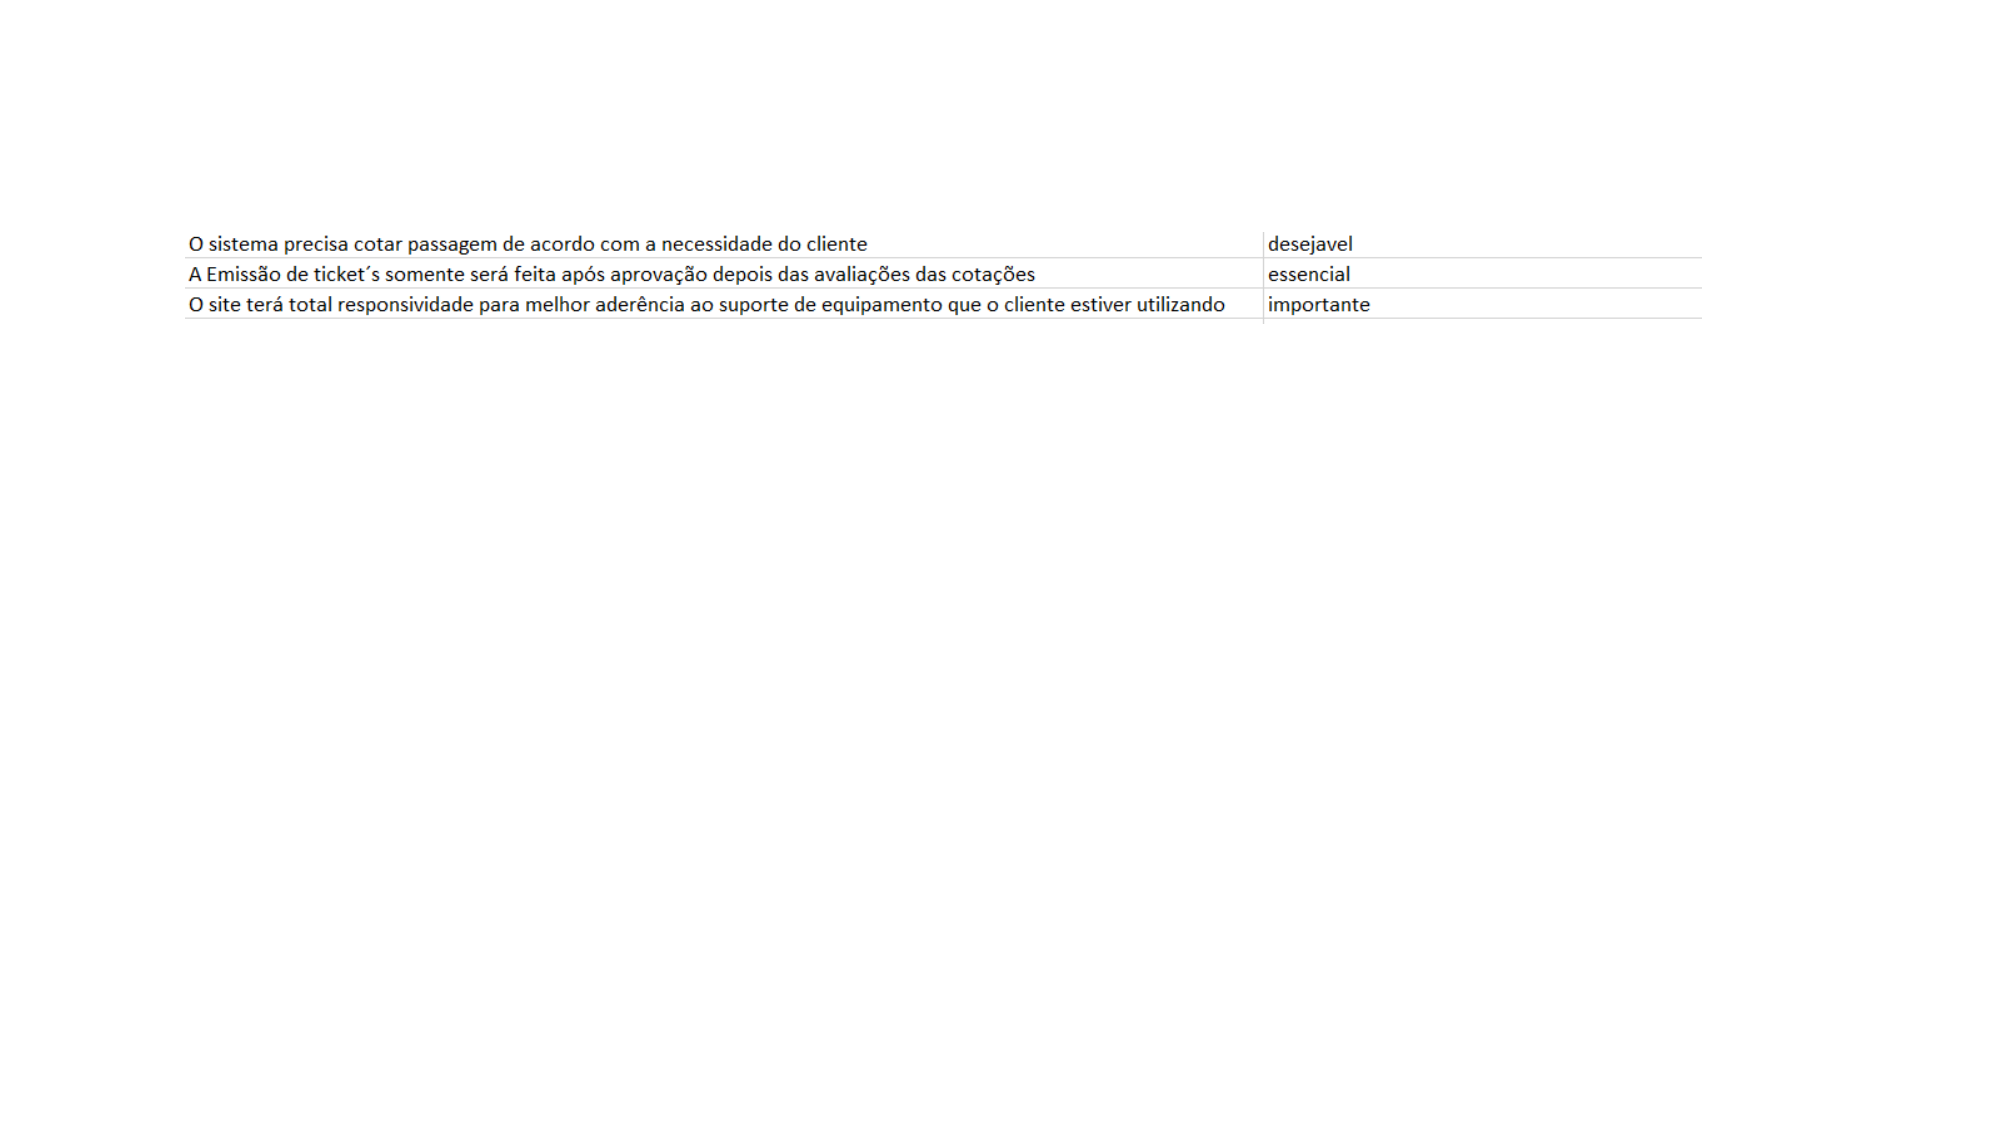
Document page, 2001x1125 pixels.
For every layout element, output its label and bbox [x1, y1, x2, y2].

picture [185, 232, 1702, 324]
